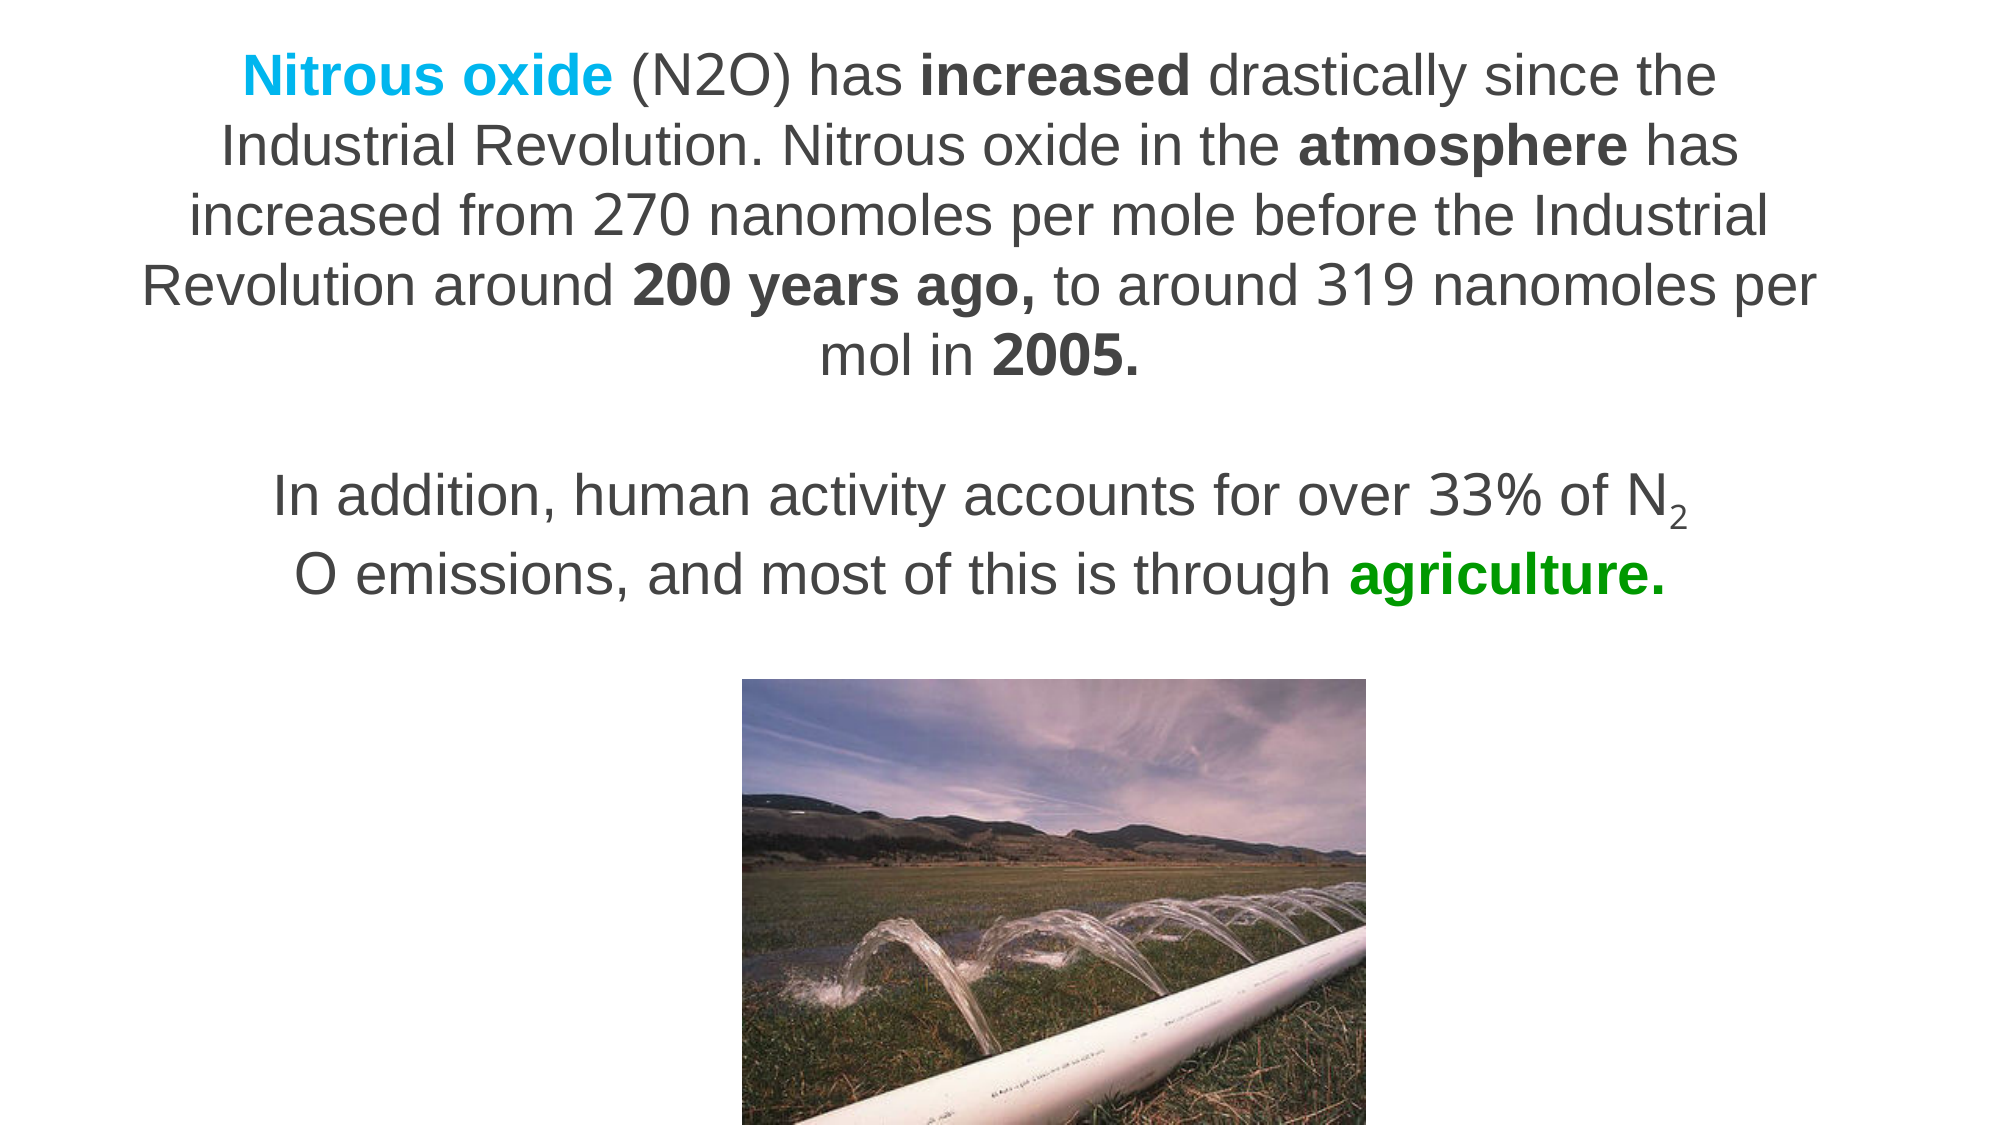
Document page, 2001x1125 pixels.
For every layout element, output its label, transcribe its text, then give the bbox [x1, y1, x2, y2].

picture [742, 679, 1366, 1125]
text_box Nitrous oxide (N2​O) has increased drastically since the Industrial Revolution. Nitrous oxide in the atmosphere has increased from 270 nanomoles per mole before the Industrial Revolution around 200 years ago, to around 319 nanomoles per mol in 2005. In addition, human activity accounts for over 33% of N2​O emissions, and most of this is through agriculture. [110, 29, 1850, 614]
